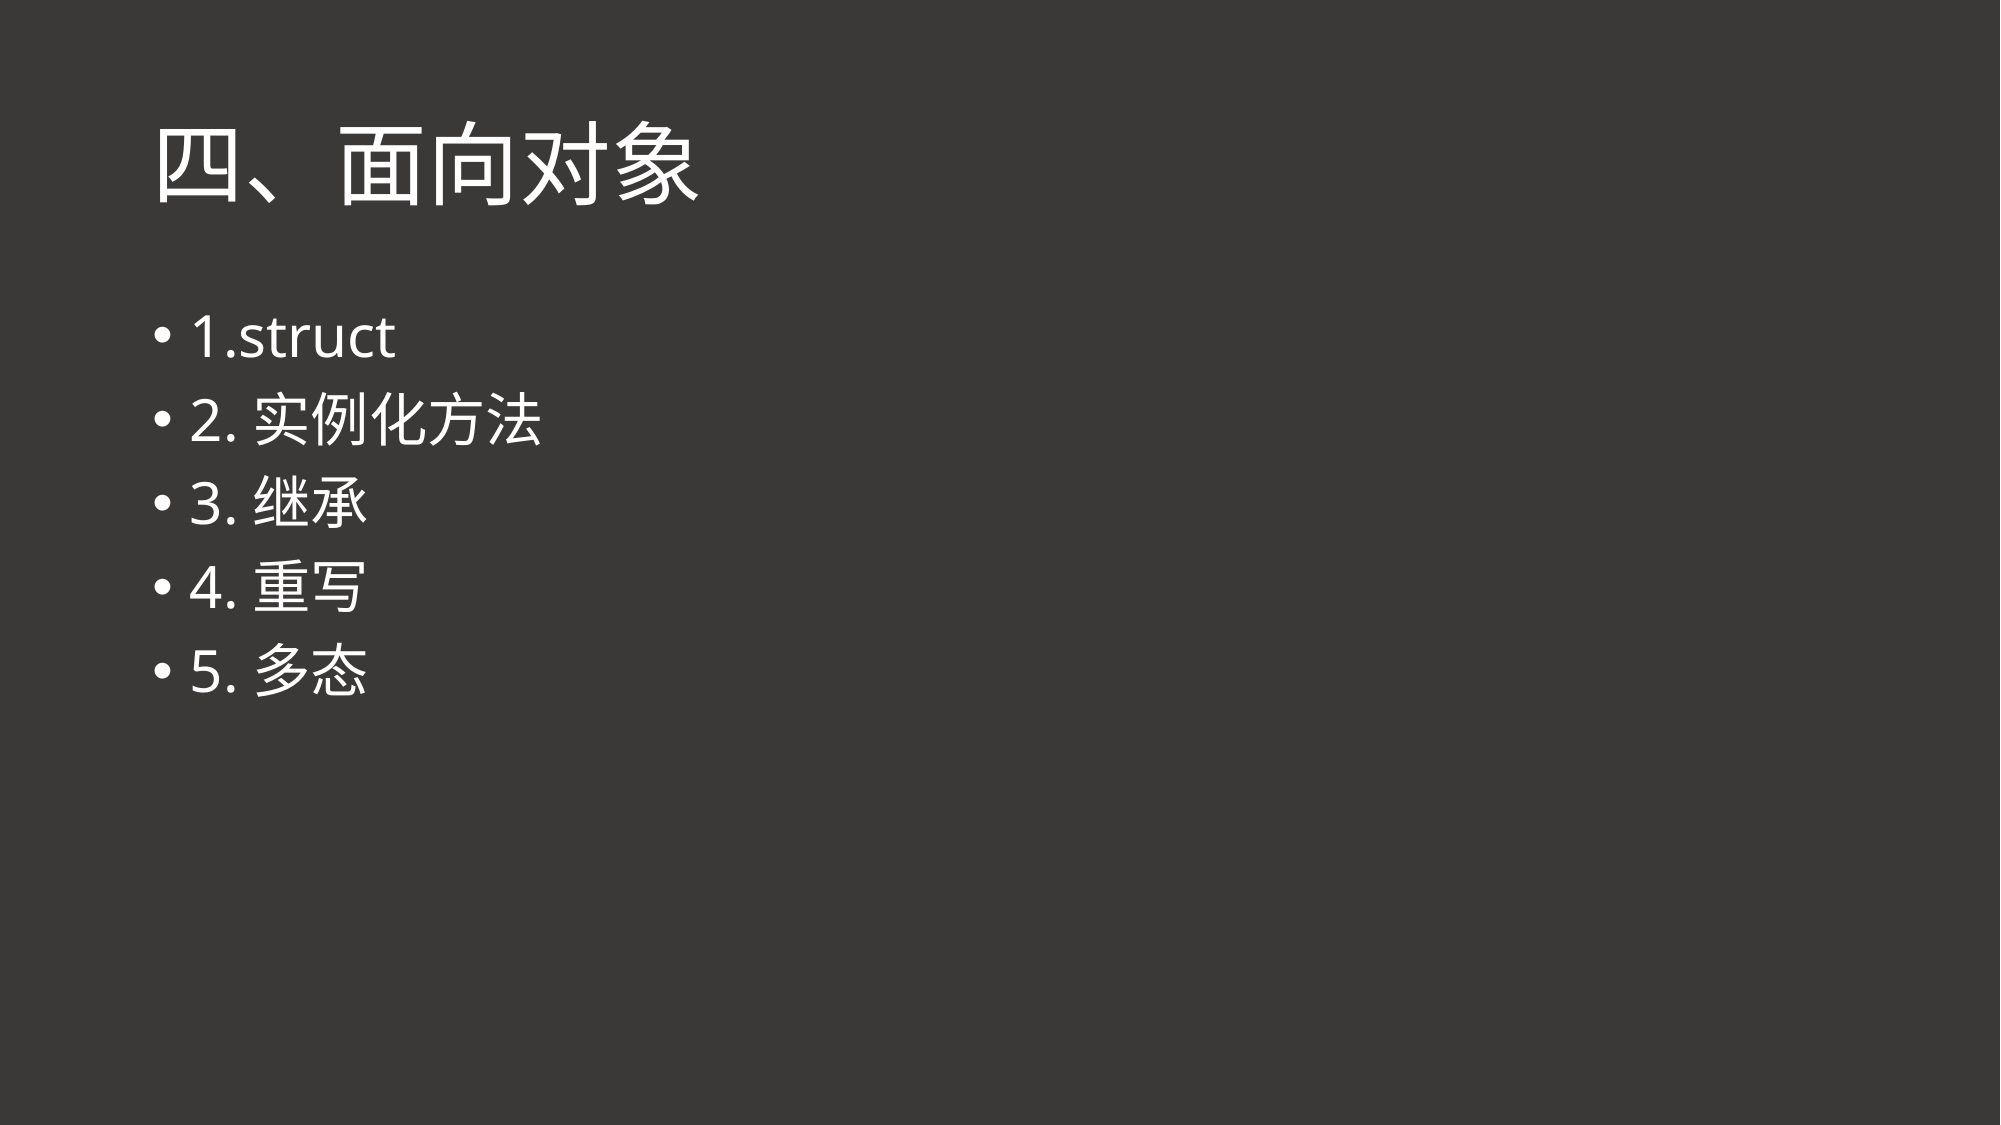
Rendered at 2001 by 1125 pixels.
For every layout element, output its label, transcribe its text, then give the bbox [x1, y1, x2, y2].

title 四、面向对象 [137, 59, 1863, 278]
list 1.struct 2.实例化方法 3.继承 4.重写 5.多态 [137, 299, 1863, 1014]
